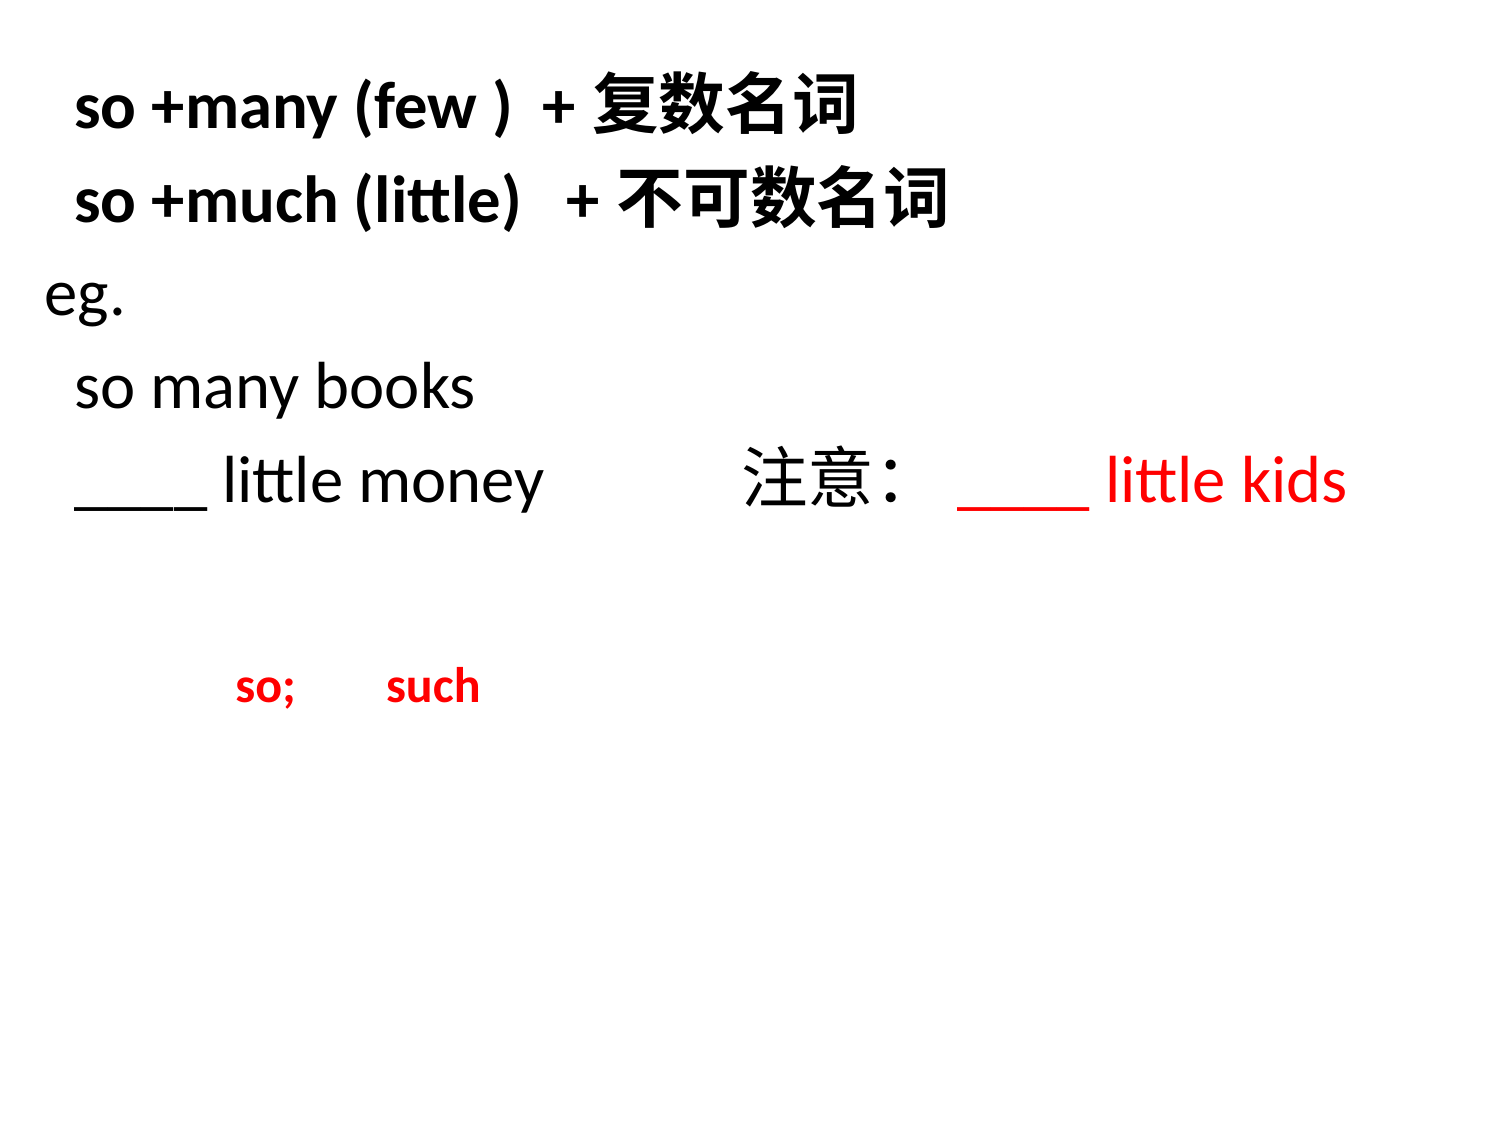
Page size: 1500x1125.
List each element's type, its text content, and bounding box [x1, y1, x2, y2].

text_box so; such [220, 645, 892, 721]
list so +many (few ) +复数名词 so +much (little) +不可数名词 eg. so many books ____ little money 注意：____ little kids [29, 54, 1425, 1005]
